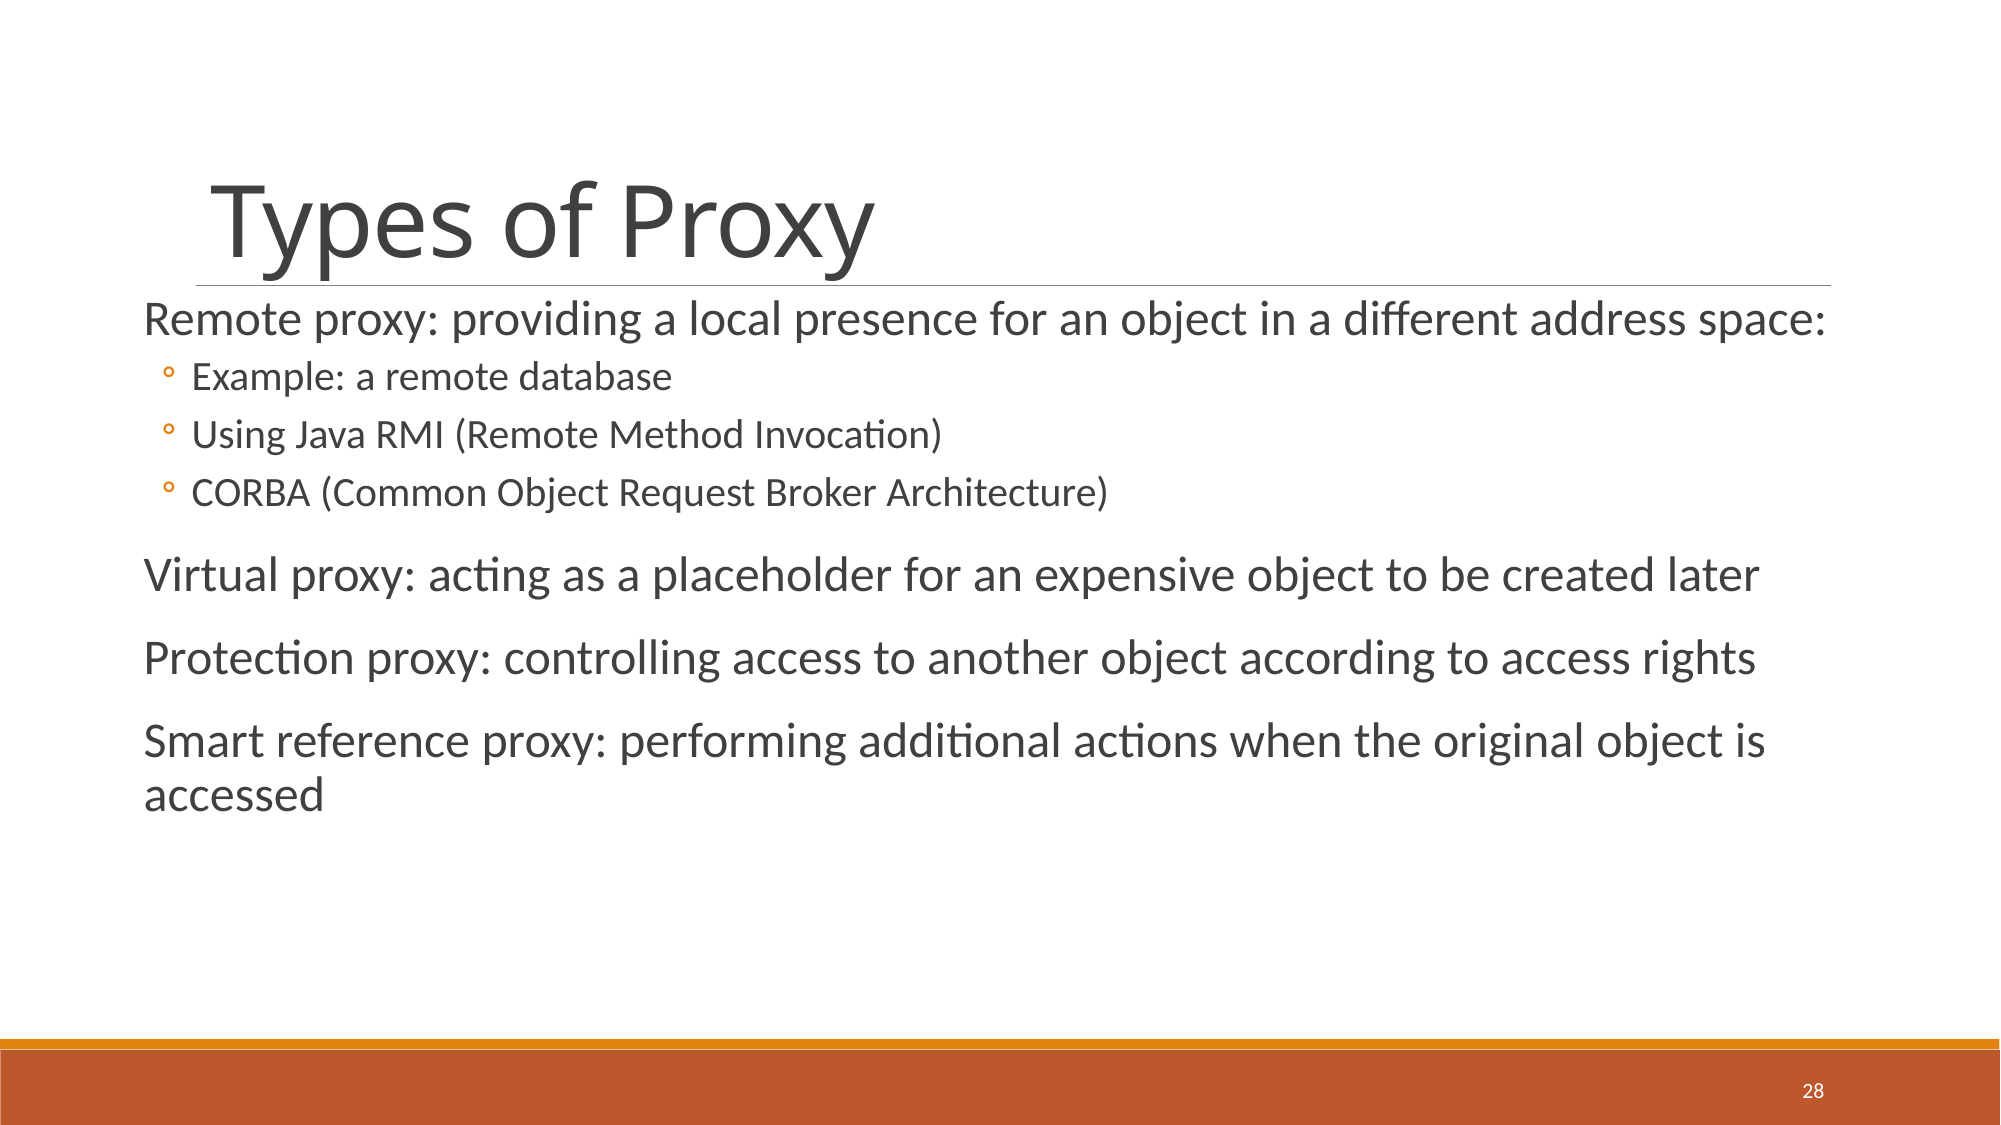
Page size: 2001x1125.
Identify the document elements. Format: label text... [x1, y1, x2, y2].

slide_number 28 [1624, 1059, 1840, 1120]
text_box Types of Proxy [194, 24, 1425, 285]
text_box Remote proxy: providing a local presence for an object in a different address space: Example: a remote database Using Java RMI (Remote Method Invocation) CORBA (Common Object Request Broker Architecture) Virtual proxy: acting as a placeholder for an expensive object to be created later Protection proxy: controlling access to another object according to access rights Smart reference proxy: performing additional actions when the original object is accessed [128, 285, 1830, 1005]
